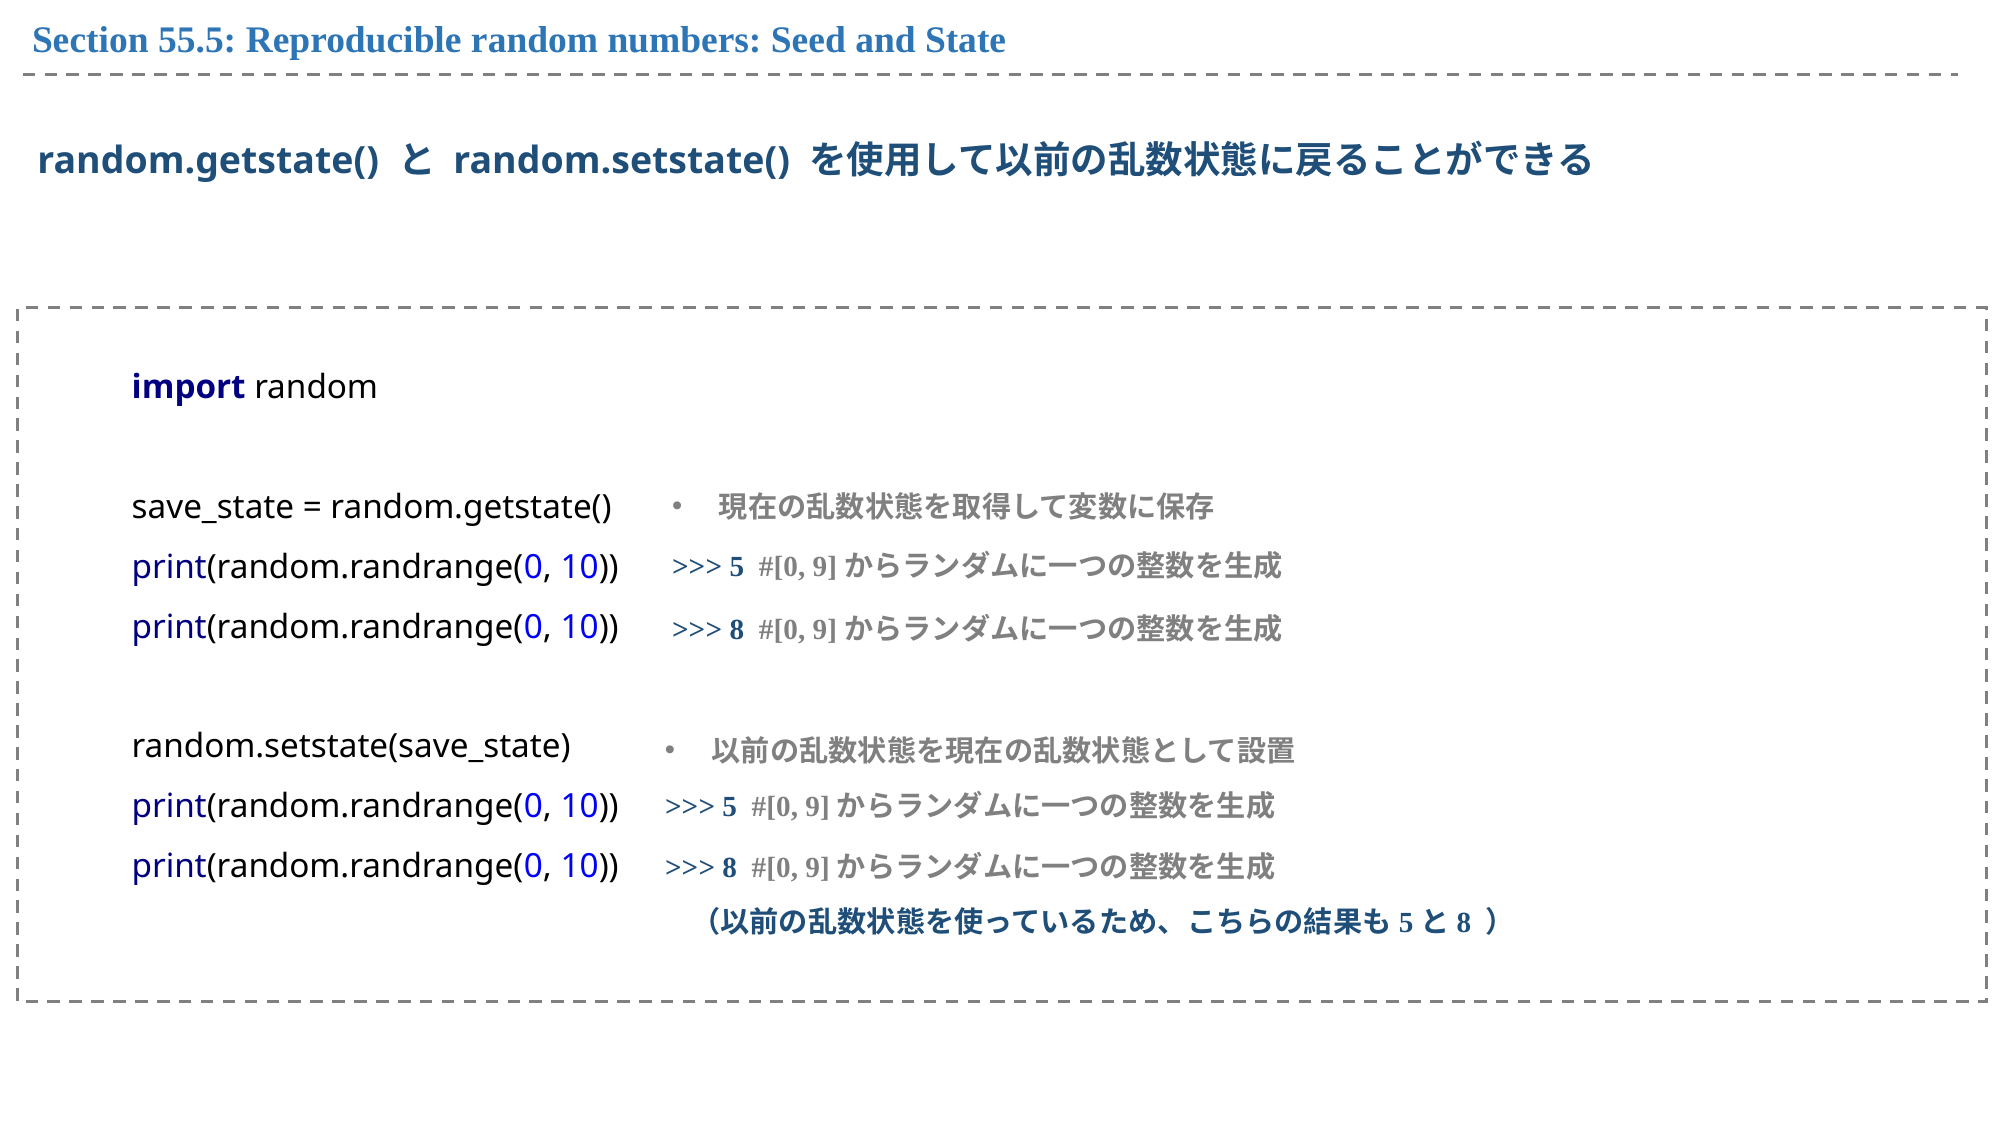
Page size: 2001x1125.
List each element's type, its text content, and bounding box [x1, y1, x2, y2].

text_box （以前の乱数状態を使っているため、こちらの結果も5と8 ） [676, 896, 1559, 946]
text_box >>> 5 #[0, 9]からランダムに一つの整数を生成 [657, 540, 1892, 590]
text_box 現在の乱数状態を取得して変数に保存 [657, 480, 1357, 531]
text_box 以前の乱数状態を現在の乱数状態として設置 [651, 724, 1350, 775]
text_box import random save_state = random.getstate() print(random.randrange(0, 10)) print(random.randrange(0, 10)) random.setstate(save_state) print(random.randrange(0, 10)) print(random.randrange(0, 10)) [116, 337, 651, 892]
text_box [16, 307, 1988, 1003]
text_box >>> 5 #[0, 9]からランダムに一つの整数を生成 [651, 779, 1884, 830]
text_box >>> 8 #[0, 9]からランダムに一つの整数を生成 [657, 603, 1892, 653]
text_box random.getstate() と random.setstate() を使用して以前の乱数状態に戻ることができる [22, 128, 1710, 189]
text_box Section 55.5: Reproducible random numbers: Seed and State [17, 7, 1559, 68]
text_box >>> 8 #[0, 9]からランダムに一つの整数を生成 [651, 840, 1884, 891]
